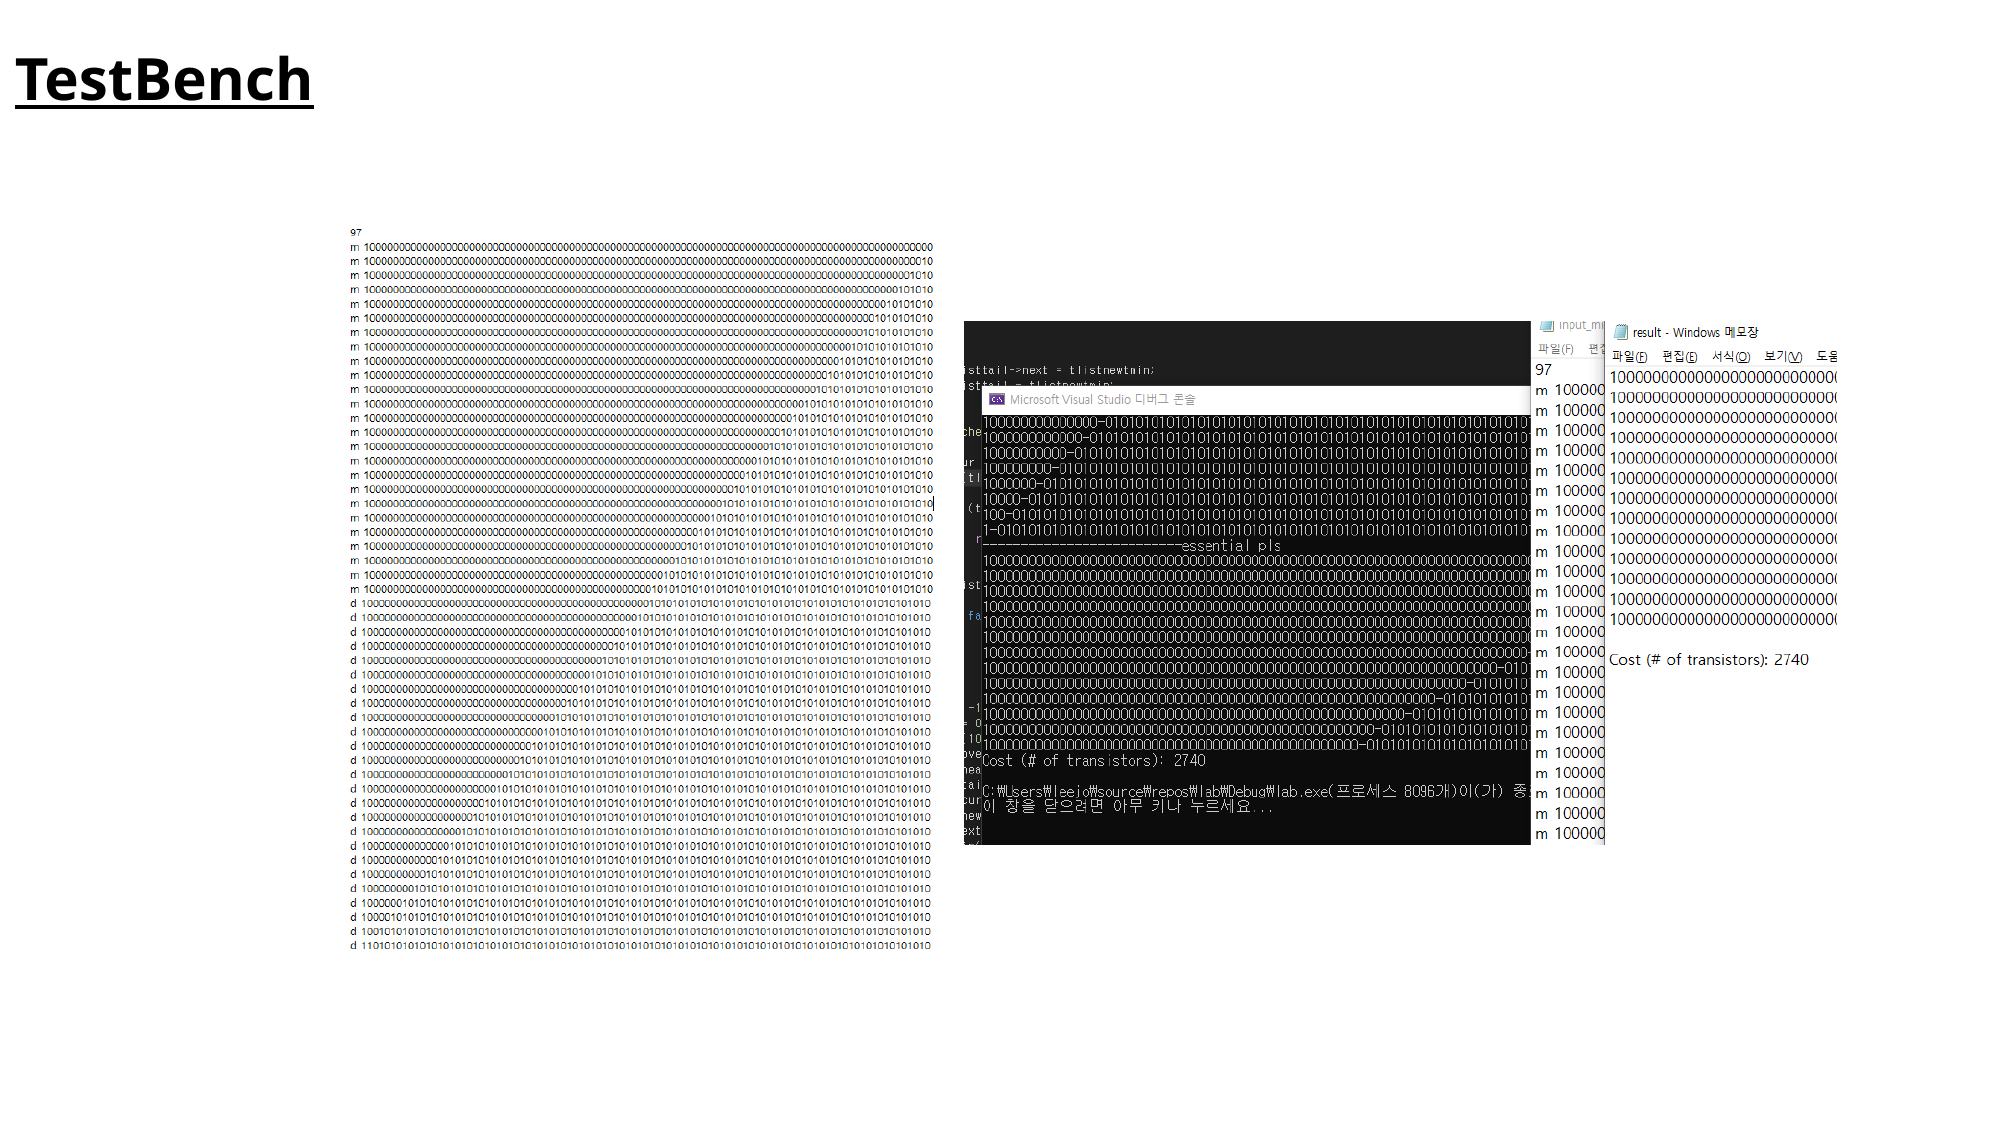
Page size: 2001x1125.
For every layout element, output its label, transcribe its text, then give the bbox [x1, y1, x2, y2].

text_box TestBench [0, 0, 2000, 120]
picture [964, 321, 1837, 845]
text_box [391, 906, 1590, 974]
picture [348, 225, 936, 949]
